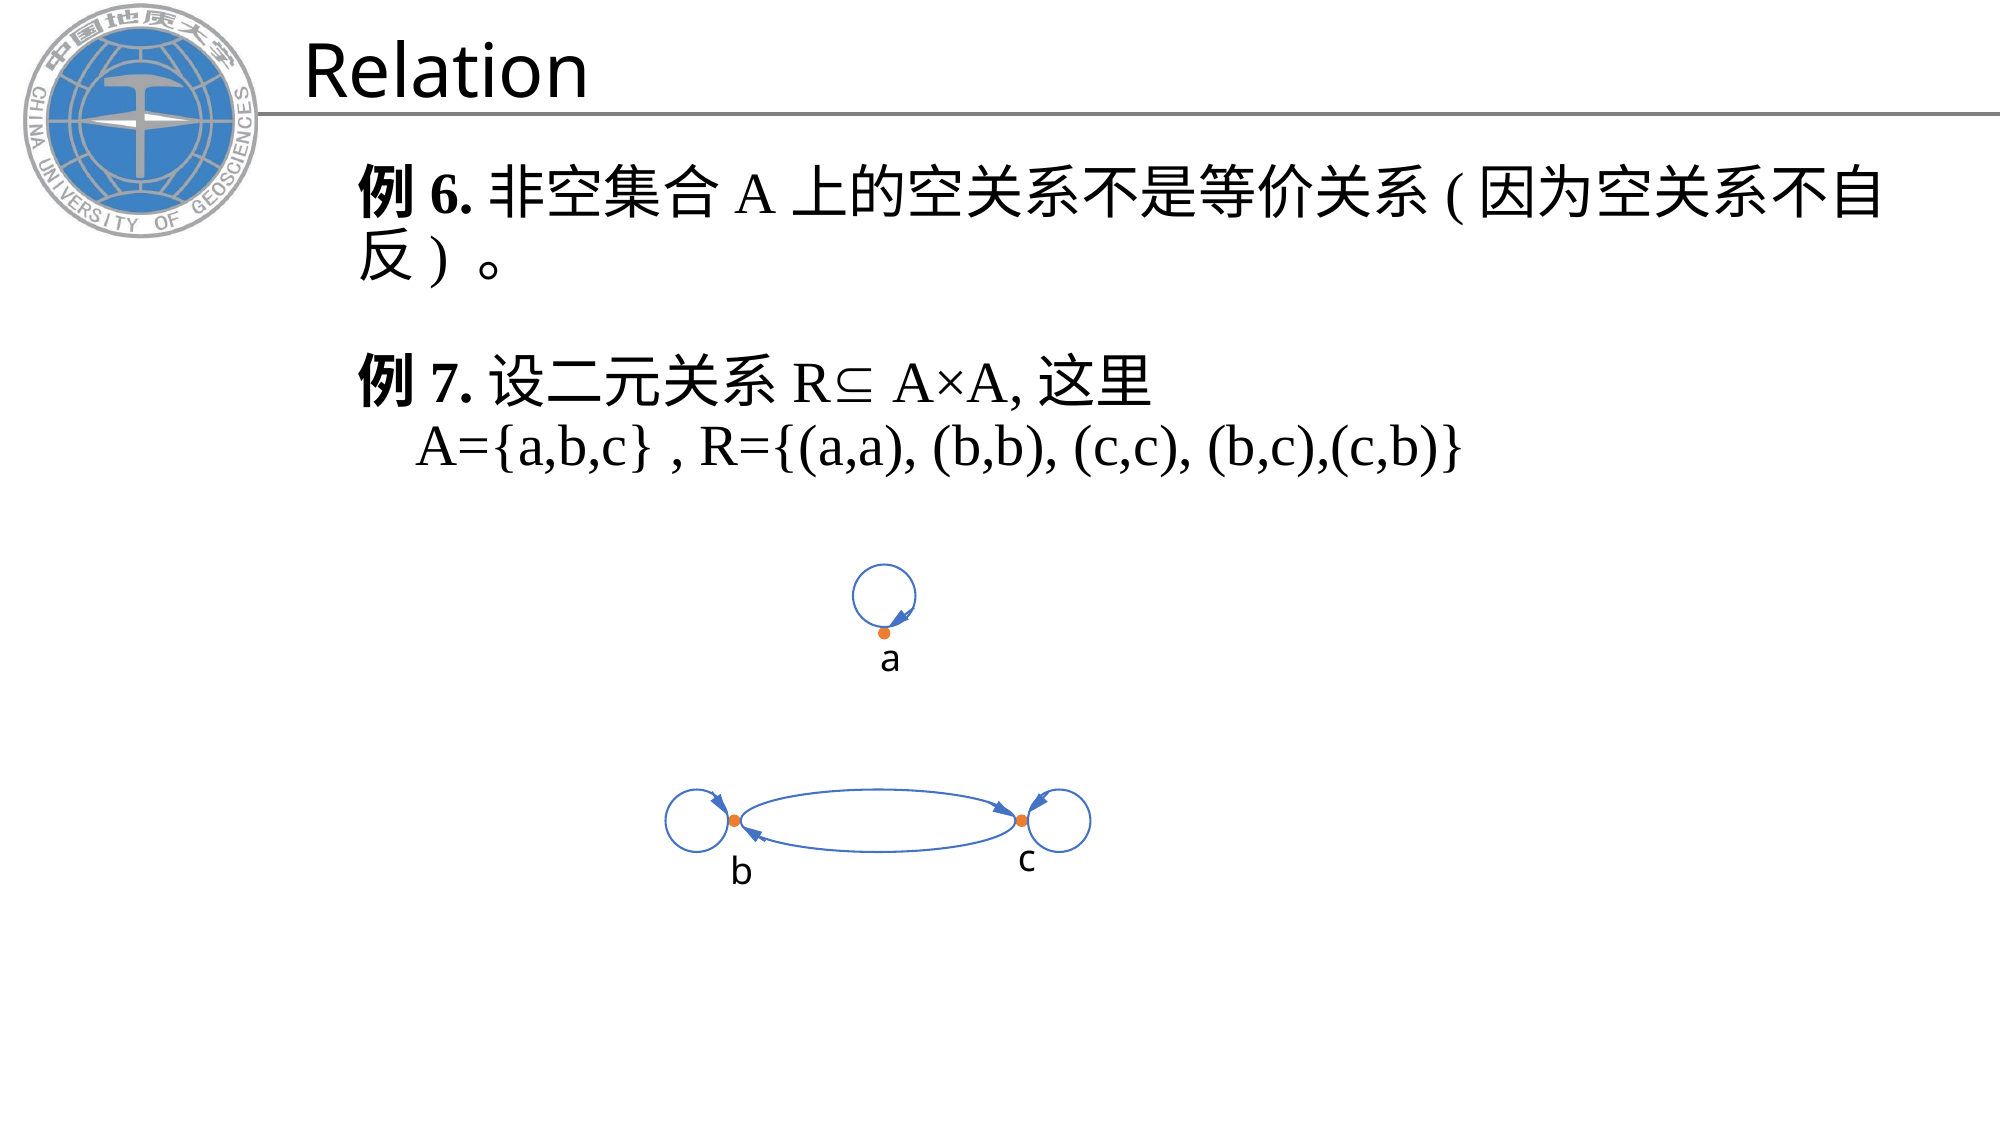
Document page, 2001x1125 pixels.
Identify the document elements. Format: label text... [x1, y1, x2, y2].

text_box 例6.非空集合A上的空关系不是等价关系(因为空关系不自反) 。 例7.设二元关系R A×A,这里 A={a,b,c} , R={(a,a), (b,b), (c,c), (b,c),(c,b)} [342, 155, 1939, 486]
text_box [665, 526, 1141, 905]
text_box Relation [287, 15, 1233, 120]
picture [21, 3, 258, 239]
